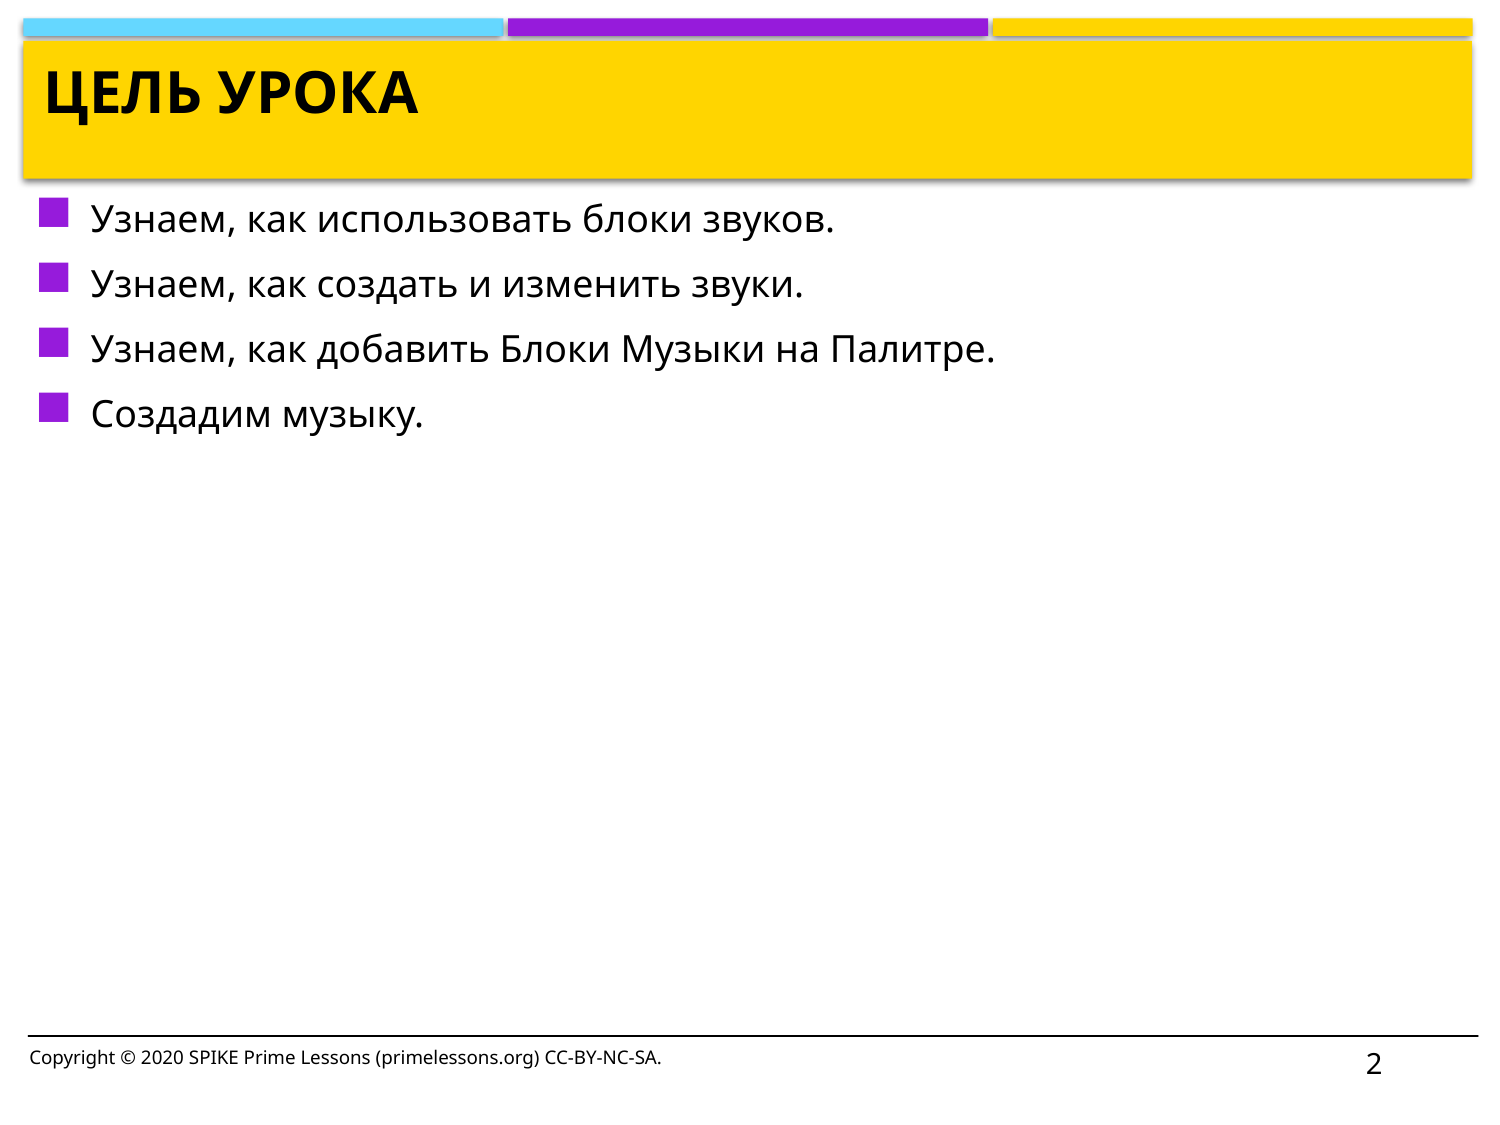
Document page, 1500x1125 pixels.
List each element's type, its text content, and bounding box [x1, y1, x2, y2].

list Узнаем, как использовать блоки звуков. Узнаем, как создать и изменить звуки. Узнаем, как добавить Блоки Музыки на Палитре. Создадим музыку. [25, 187, 1475, 583]
footer Copyright © 2020 SPIKE Prime Lessons (primelessons.org) CC-BY-NC-SA. [14, 1038, 1141, 1099]
slide_number 2 [1351, 1037, 1478, 1098]
title ЦЕЛЬ УРОКА [28, 48, 1464, 172]
